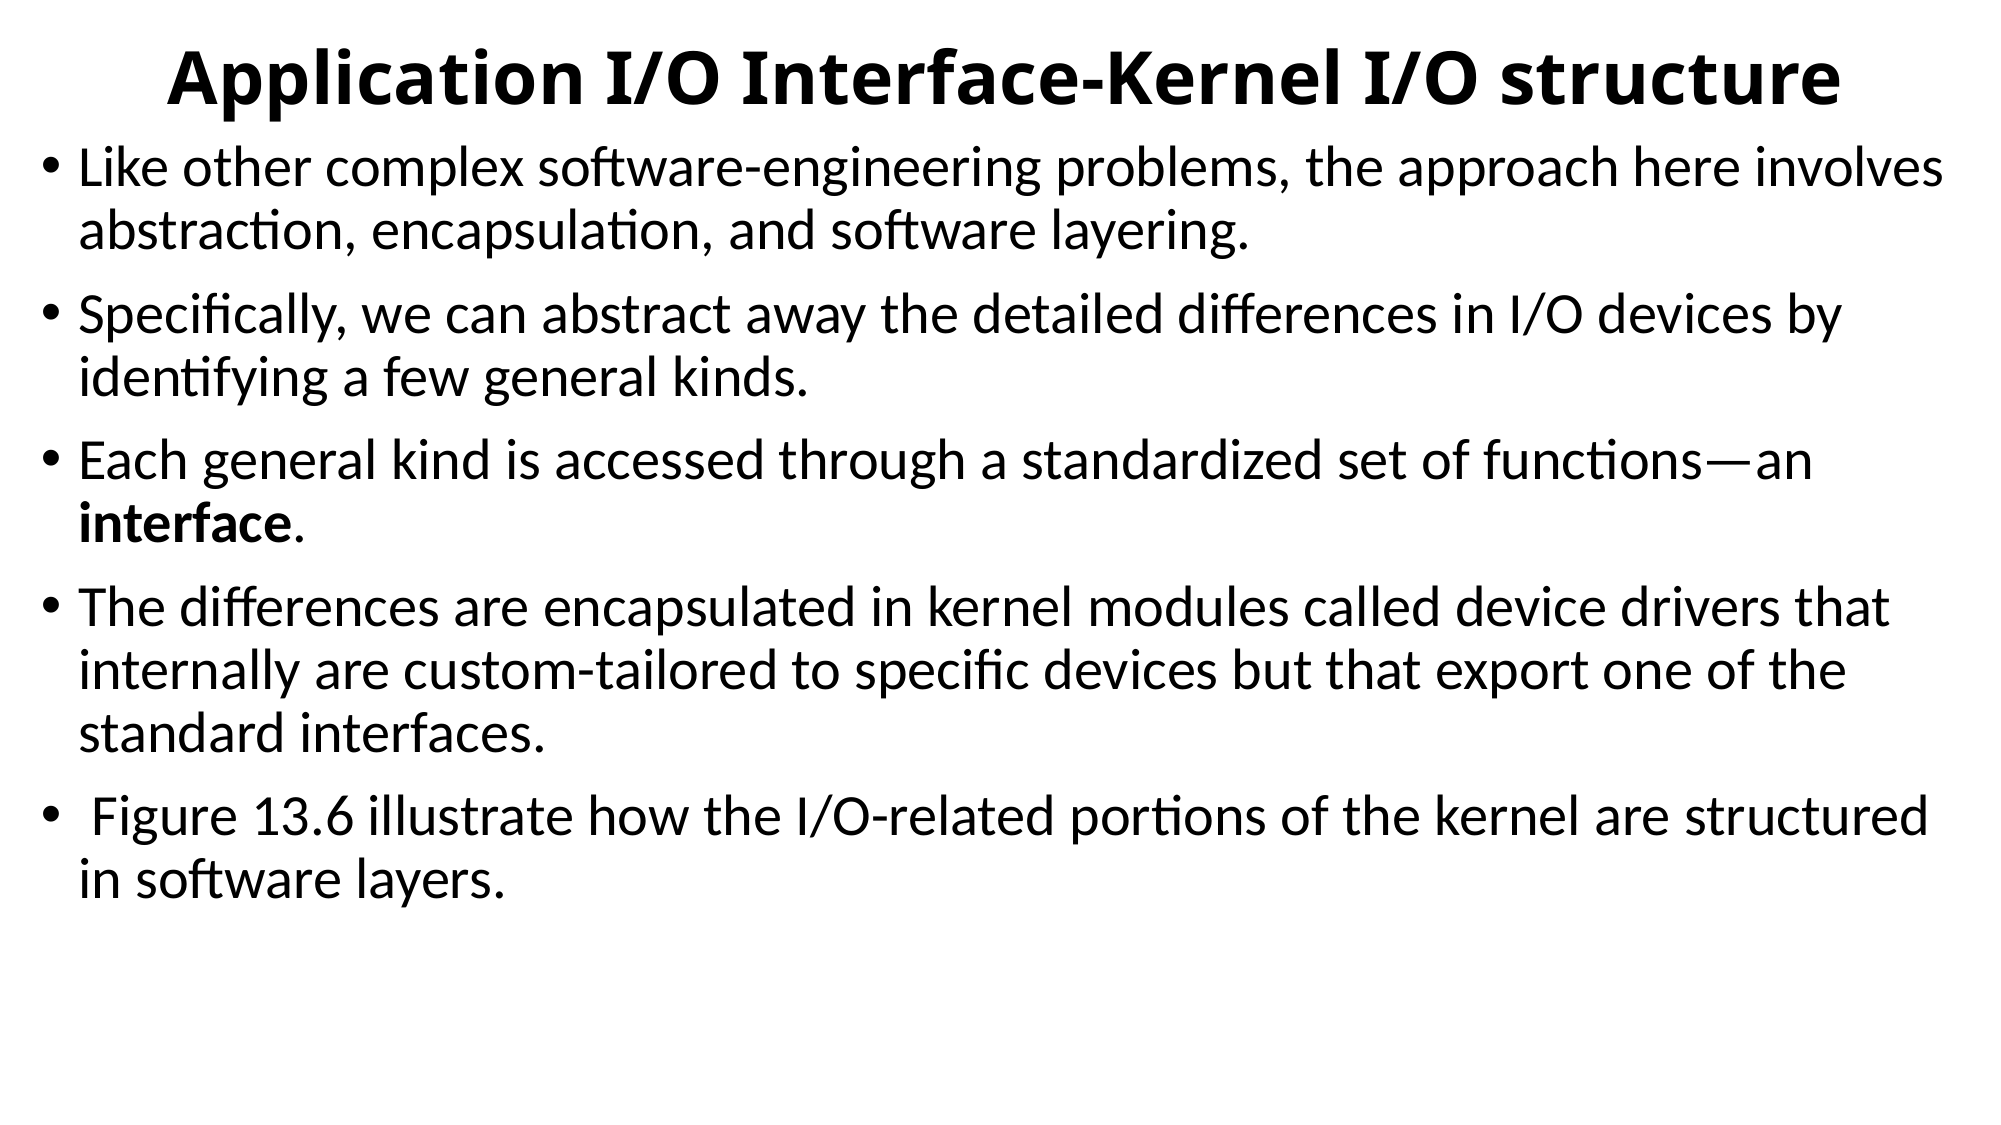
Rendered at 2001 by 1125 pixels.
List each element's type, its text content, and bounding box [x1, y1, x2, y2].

title Application I/O Interface-Kernel I/O structure [143, 32, 1869, 129]
list Like other complex software-engineering problems, the approach here involves abstraction, encapsulation, and software layering. Specifically, we can abstract away the detailed differences in I/O devices by identifying a few general kinds. Each general kind is accessed through a standardized set of functions—an interface. The differences are encapsulated in kernel modules called device drivers that internally are custom-tailored to specific devices but that export one of the standard interfaces. Figure 13.6 illustrate how the I/O-related portions of the kernel are structured in software layers. [25, 129, 1987, 1014]
